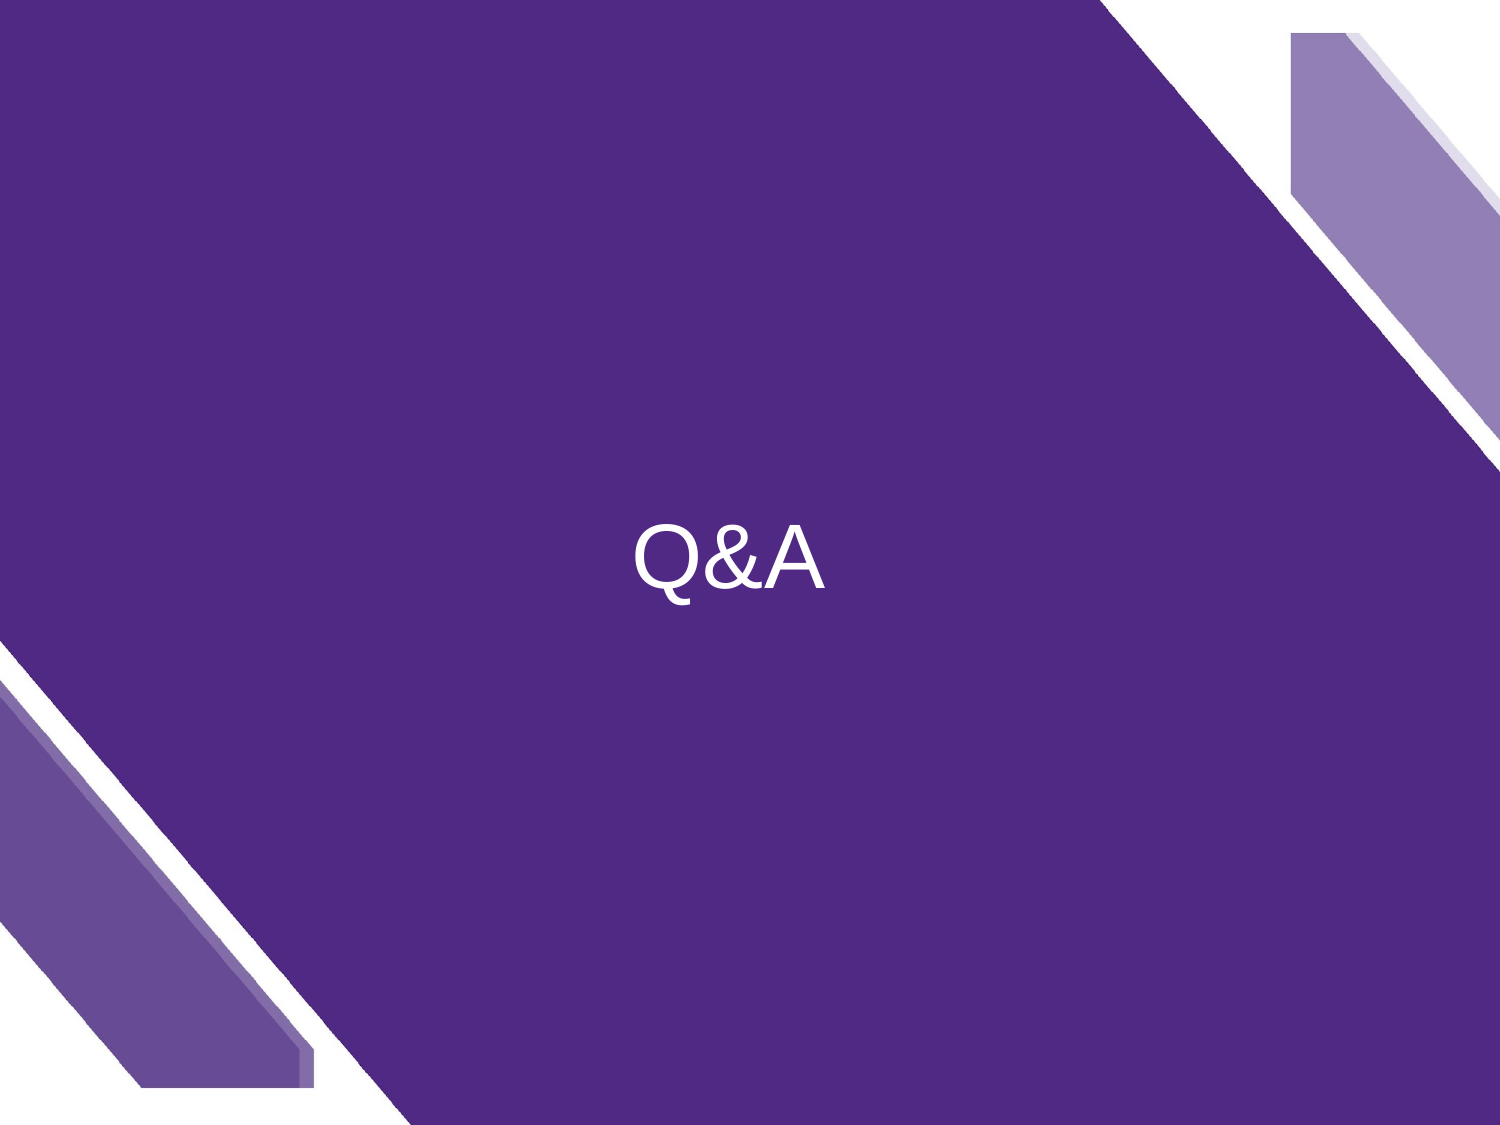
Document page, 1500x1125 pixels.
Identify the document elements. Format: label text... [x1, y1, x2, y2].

text_box Q&A [431, 481, 1026, 622]
picture [0, 0, 1500, 1125]
